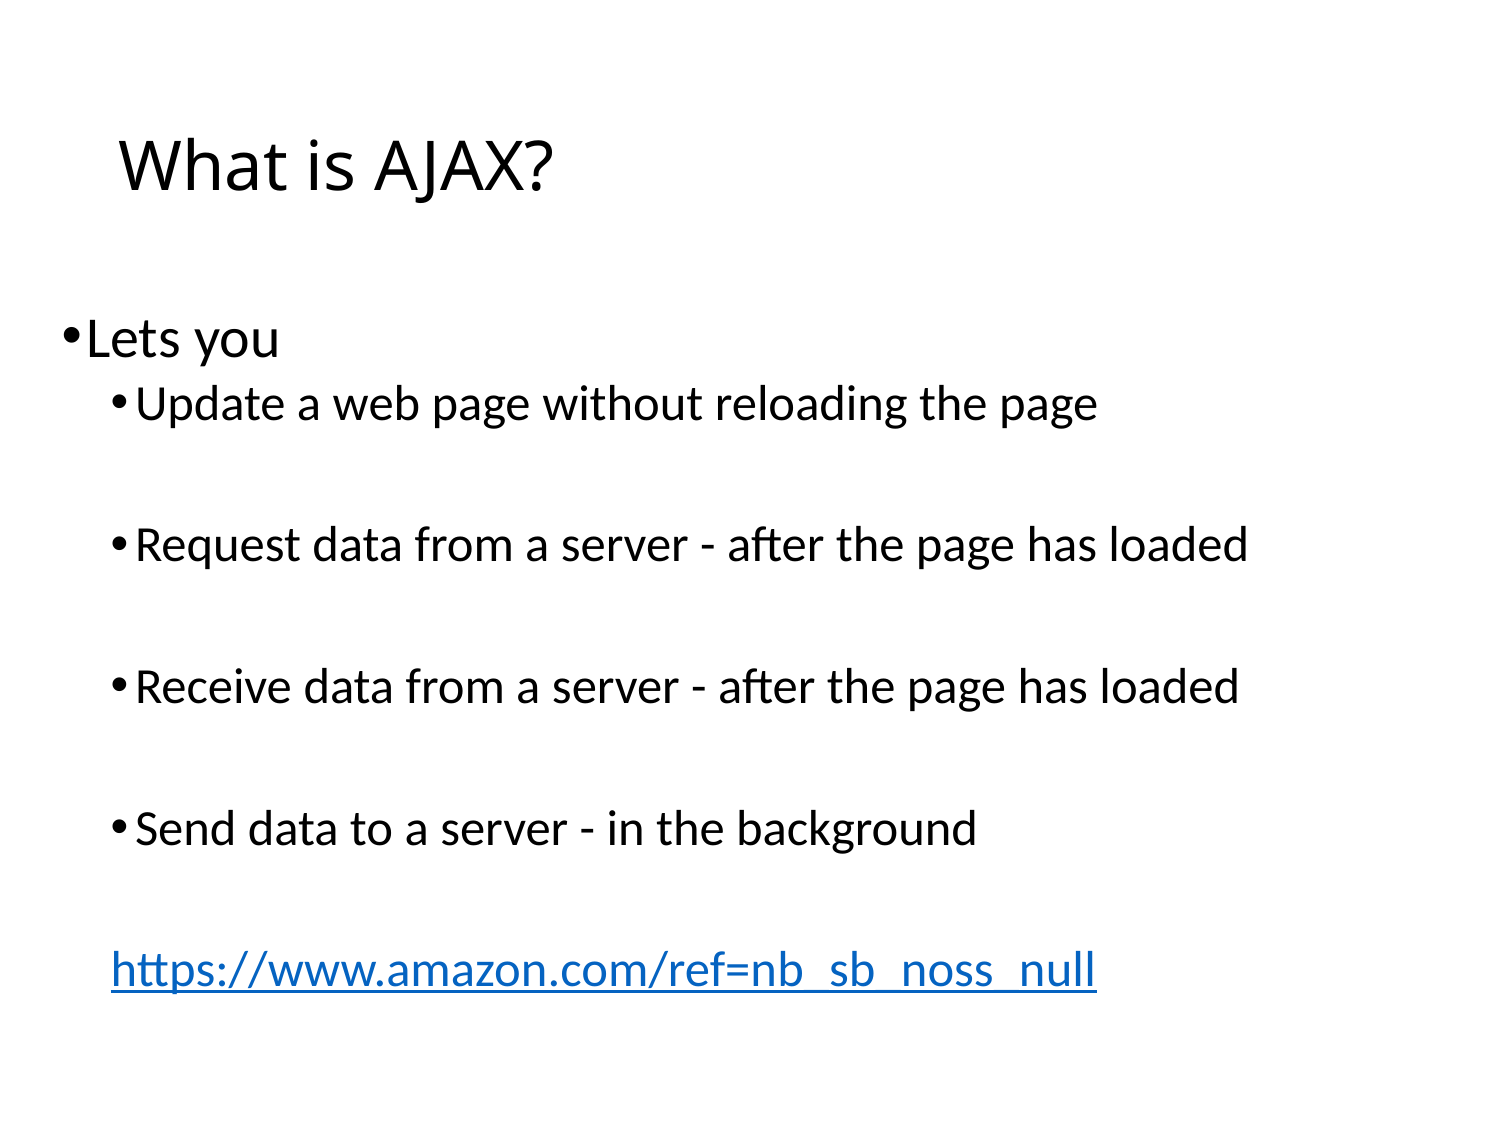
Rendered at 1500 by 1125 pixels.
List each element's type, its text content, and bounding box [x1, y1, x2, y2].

list Lets you Update a web page without reloading the page Request data from a server - after the page has loaded Receive data from a server - after the page has loaded Send data to a server - in the background https://www.amazon.com/ref=nb_sb_noss_null [46, 299, 1449, 1014]
title What is AJAX? [103, 59, 1397, 278]
